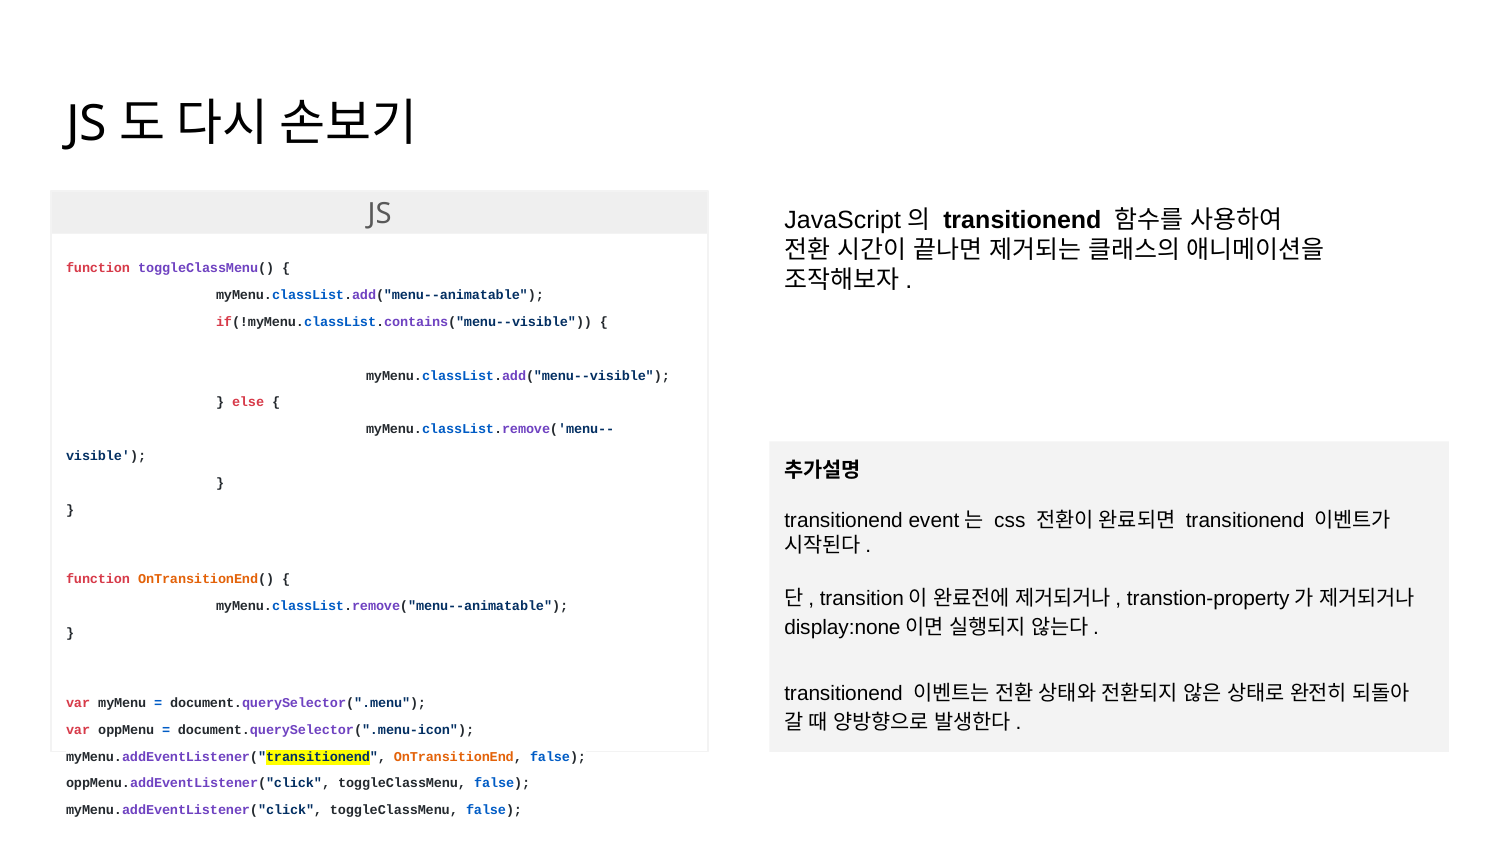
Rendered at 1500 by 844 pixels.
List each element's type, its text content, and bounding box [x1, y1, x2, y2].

title JS도 다시 손보기 [51, 72, 1449, 167]
list JavaScript의 transitionend 함수를 사용하여 전환 시간이 끝나면 제거되는 클래스의 애니메이션을 조작해보자. [769, 189, 1449, 305]
list 추가설명 transitionend event는 css 전환이 완료되면 transitionend 이벤트가 시작된다. 단, transition이 완료전에 제거되거나, transtion-property가 제거되거나 display:none이면 실행되지 않는다. transitionend 이벤트는 전환 상태와 전환되지 않은 상태로 완전히 되돌아 갈 때 양방향으로 발생한다. [769, 441, 1449, 752]
list function toggleClassMenu() { myMenu.classList.add("menu--animatable"); if(!myMenu.classList.contains("menu--visible")) { myMenu.classList.add("menu--visible"); } else { myMenu.classList.remove('menu--visible'); } } function OnTransitionEnd() { myMenu.classList.remove("menu--animatable"); } var myMenu = document.querySelector(".menu"); var oppMenu = document.querySelector(".menu-icon"); myMenu.addEventListener("transitionend", OnTransitionEnd, false); oppMenu.addEventListener("click", toggleClassMenu, false); myMenu.addEventListener("click", toggleClassMenu, false); [51, 234, 709, 752]
list JS [51, 190, 709, 234]
